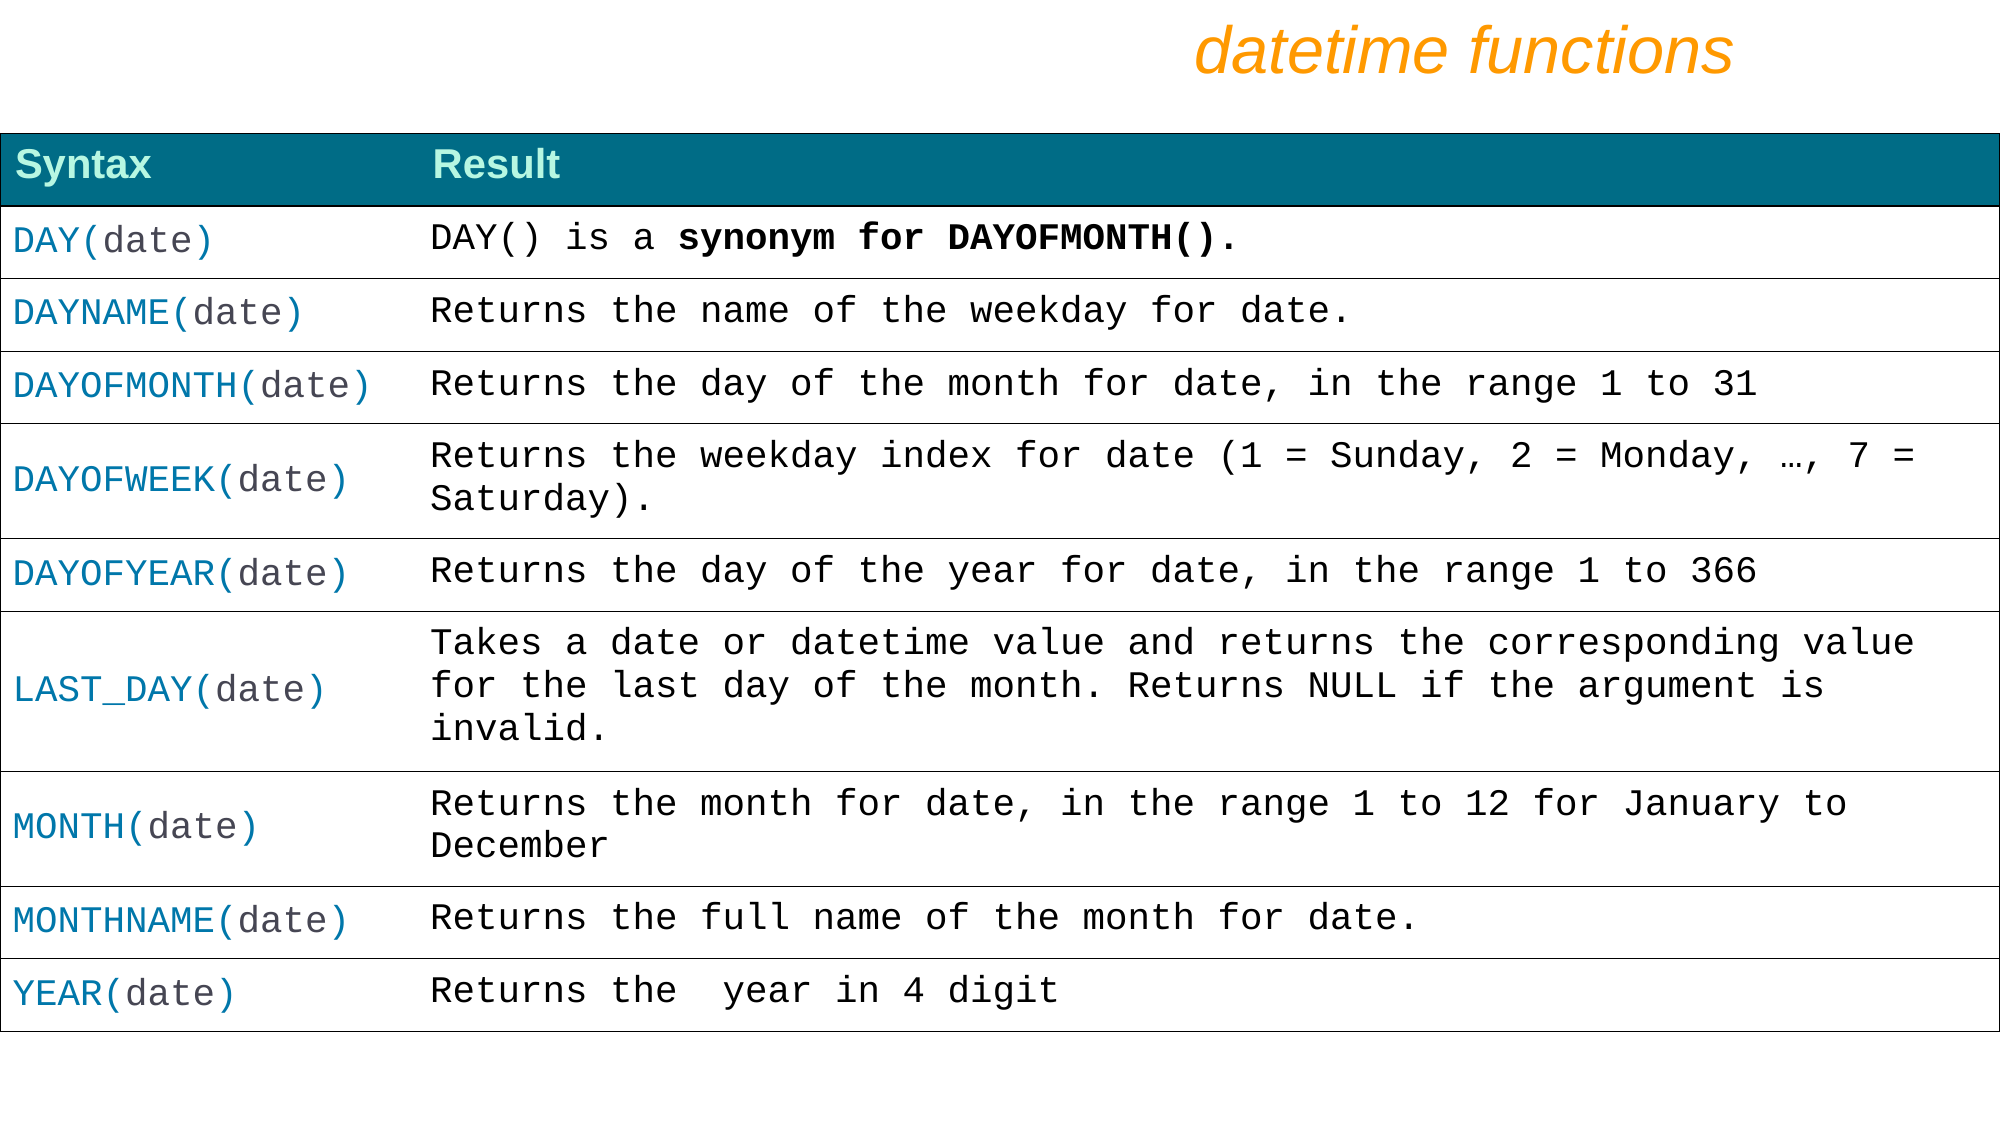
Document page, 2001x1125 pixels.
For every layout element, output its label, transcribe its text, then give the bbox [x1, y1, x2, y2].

table_cell Returns the year in 4 digit [418, 959, 1999, 1031]
table_cell Returns the month for date, in the range 1 to 12 for January to December [418, 772, 1999, 886]
table_cell Returns the full name of the month for date. [418, 887, 1999, 958]
table_header Result [418, 134, 1999, 205]
table_header Syntax [1, 134, 418, 205]
table_cell Returns the name of the weekday for date. [418, 279, 1999, 351]
table_cell DAY() is a synonym for DAYOFMONTH(). [418, 207, 1999, 278]
table_cell MONTH(date) [1, 772, 418, 886]
table_cell Returns the weekday index for date (1 = Sunday, 2 = Monday, …, 7 = Saturday). [418, 424, 1999, 538]
table_cell DAY(date) [1, 207, 418, 278]
table_cell Returns the day of the month for date, in the range 1 to 31 [418, 352, 1999, 423]
table_cell Takes a date or datetime value and returns the corresponding value for the last day of the month. Returns NULL if the argument is invalid. [418, 612, 1999, 771]
table_cell DAYOFYEAR(date) [1, 539, 418, 611]
text_box datetime functions [249, 0, 1750, 95]
table_cell YEAR(date) [1, 959, 418, 1031]
table_cell Returns the day of the year for date, in the range 1 to 366 [418, 539, 1999, 611]
table_cell DAYOFWEEK(date) [1, 424, 418, 538]
table_cell MONTHNAME(date) [1, 887, 418, 958]
table_cell DAYOFMONTH(date) [1, 352, 418, 423]
table_cell LAST_DAY(date) [1, 612, 418, 771]
table_cell DAYNAME(date) [1, 279, 418, 351]
